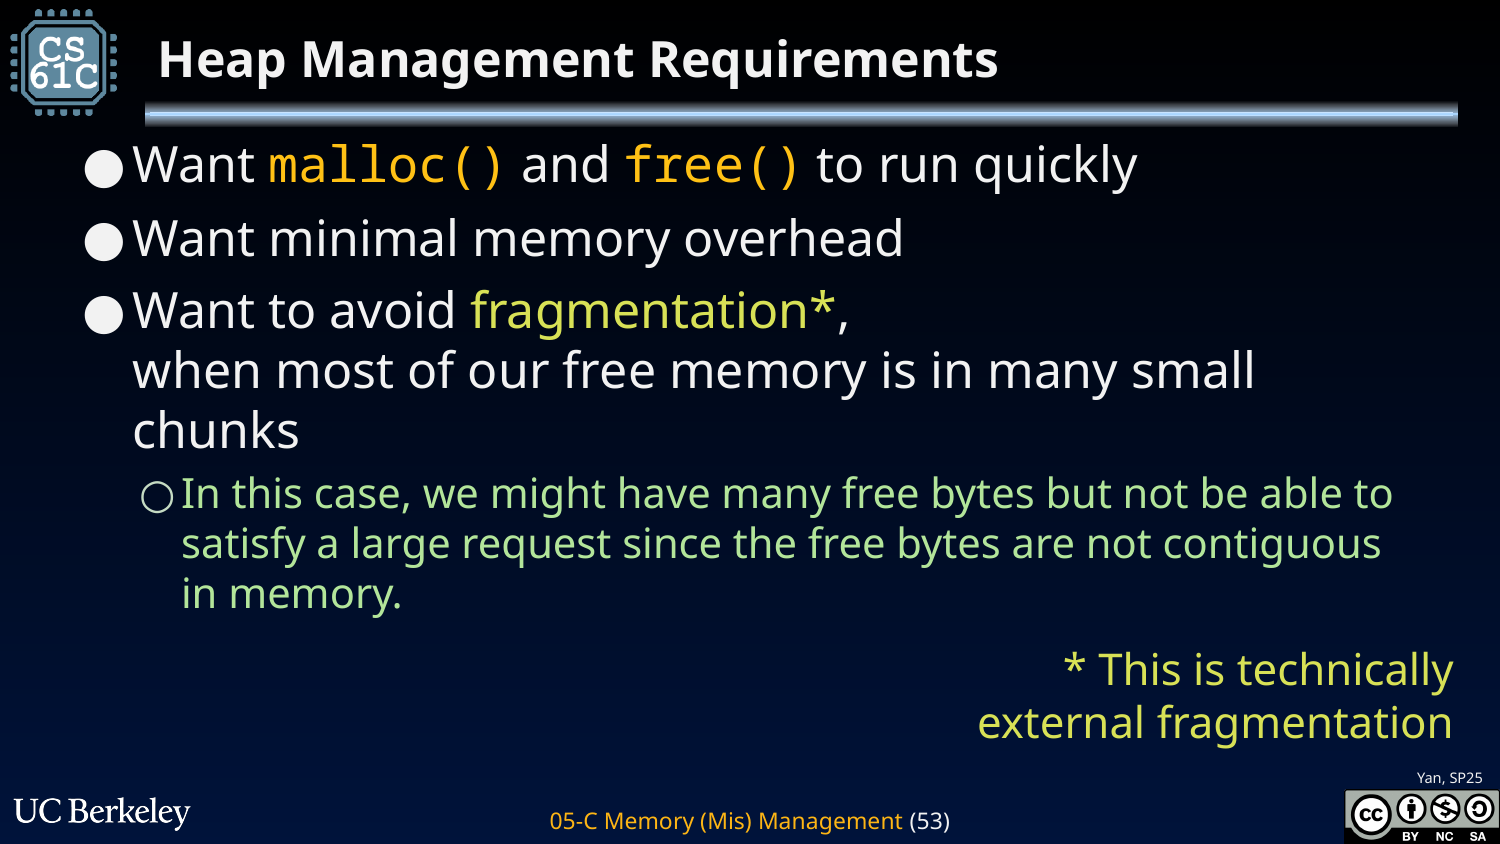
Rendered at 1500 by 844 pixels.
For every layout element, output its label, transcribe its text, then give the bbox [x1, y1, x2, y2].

picture [13, 797, 191, 831]
picture [1344, 789, 1500, 844]
title Heap Management Requirements [136, 16, 1449, 111]
picture [10, 9, 117, 116]
list Want malloc() and free() to run quickly Want minimal memory overhead Want to avoid fragmentation*, when most of our free memory is in many small chunks In this case, we might have many free bytes but not be able to satisfy a large request since the free bytes are not contiguous in memory. [51, 122, 1449, 725]
text_box * This is technically external fragmentation [903, 634, 1470, 755]
